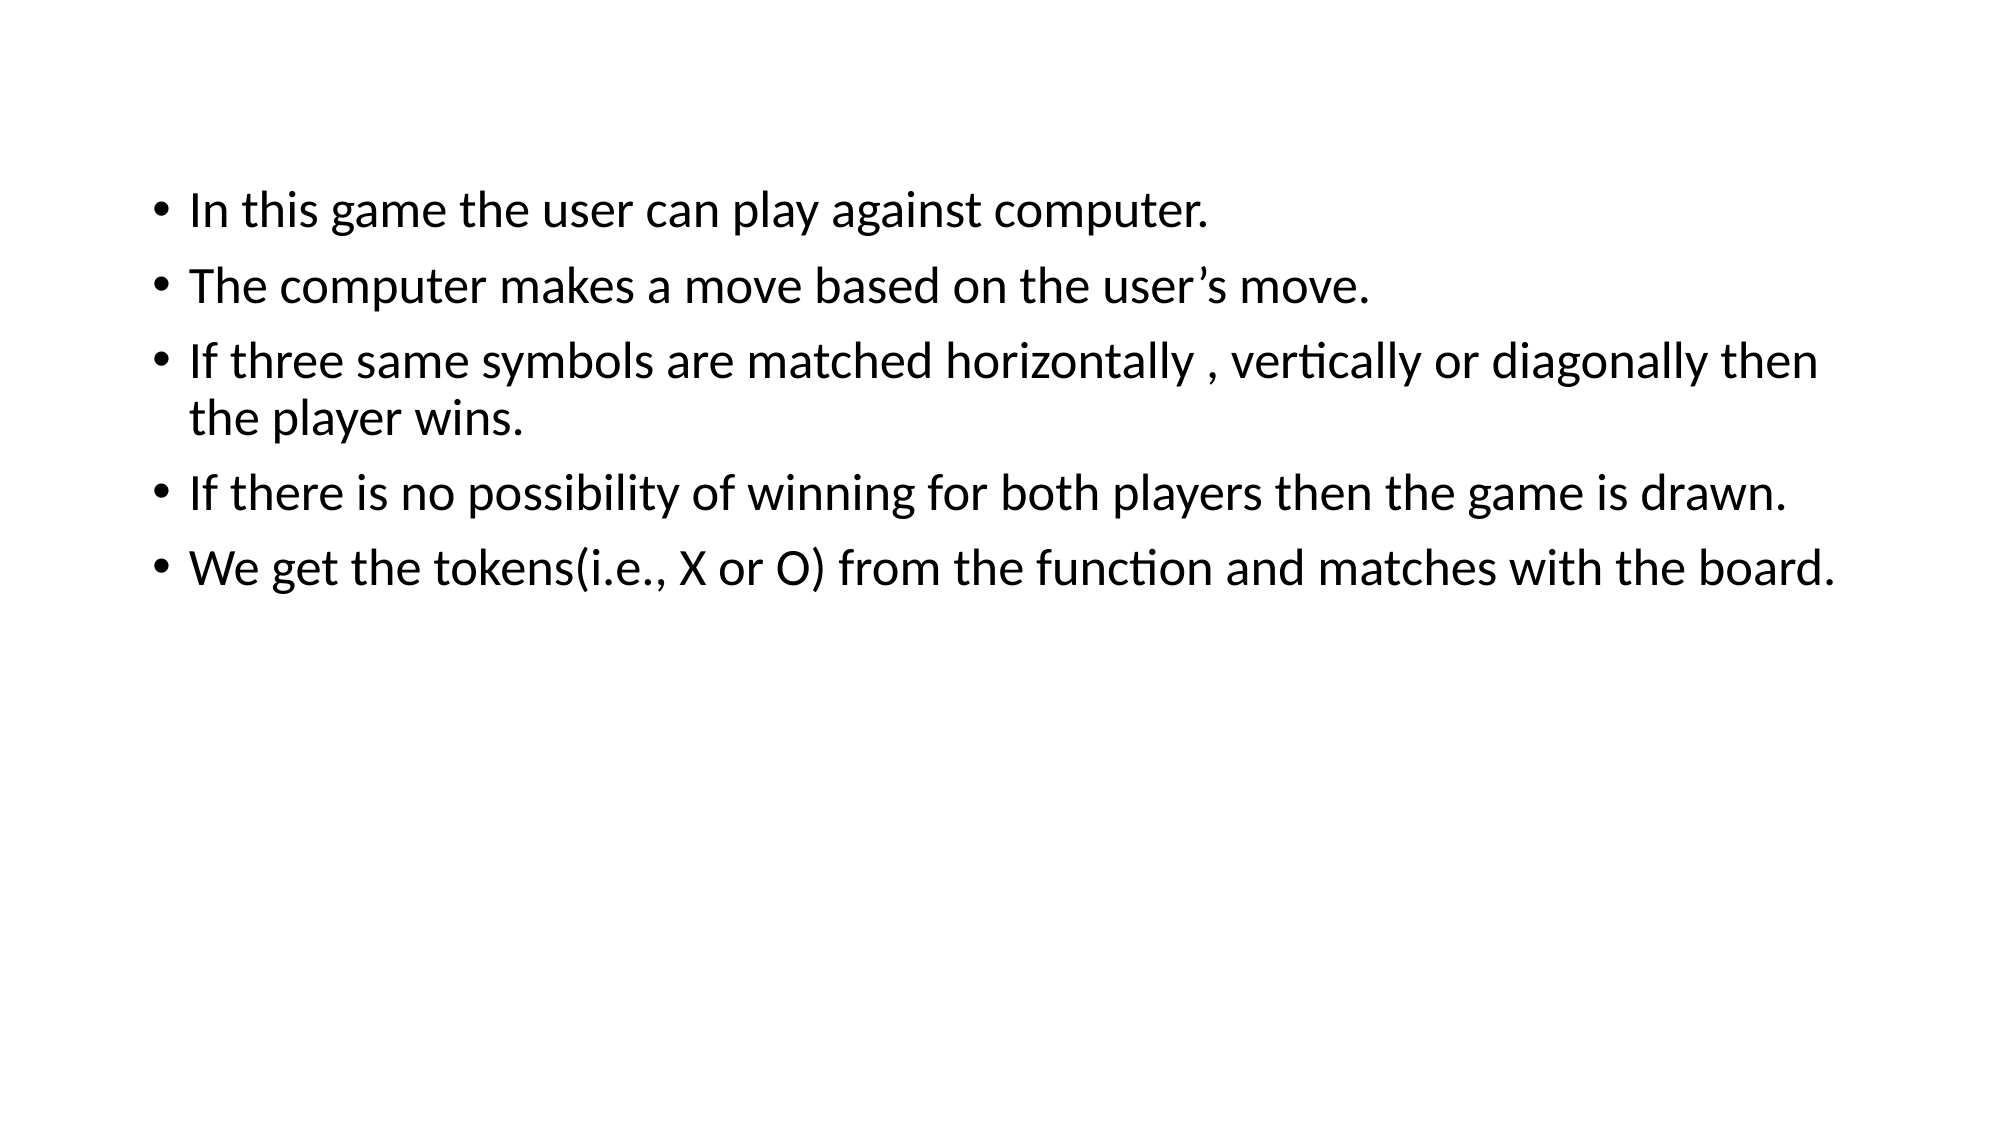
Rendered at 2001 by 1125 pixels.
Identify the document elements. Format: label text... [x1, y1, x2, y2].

list In this game the user can play against computer. The computer makes a move based on the user’s move. If three same symbols are matched horizontally , vertically or diagonally then the player wins. If there is no possibility of winning for both players then the game is drawn. We get the tokens(i.e., X or O) from the function and matches with the board. [137, 175, 1863, 1014]
